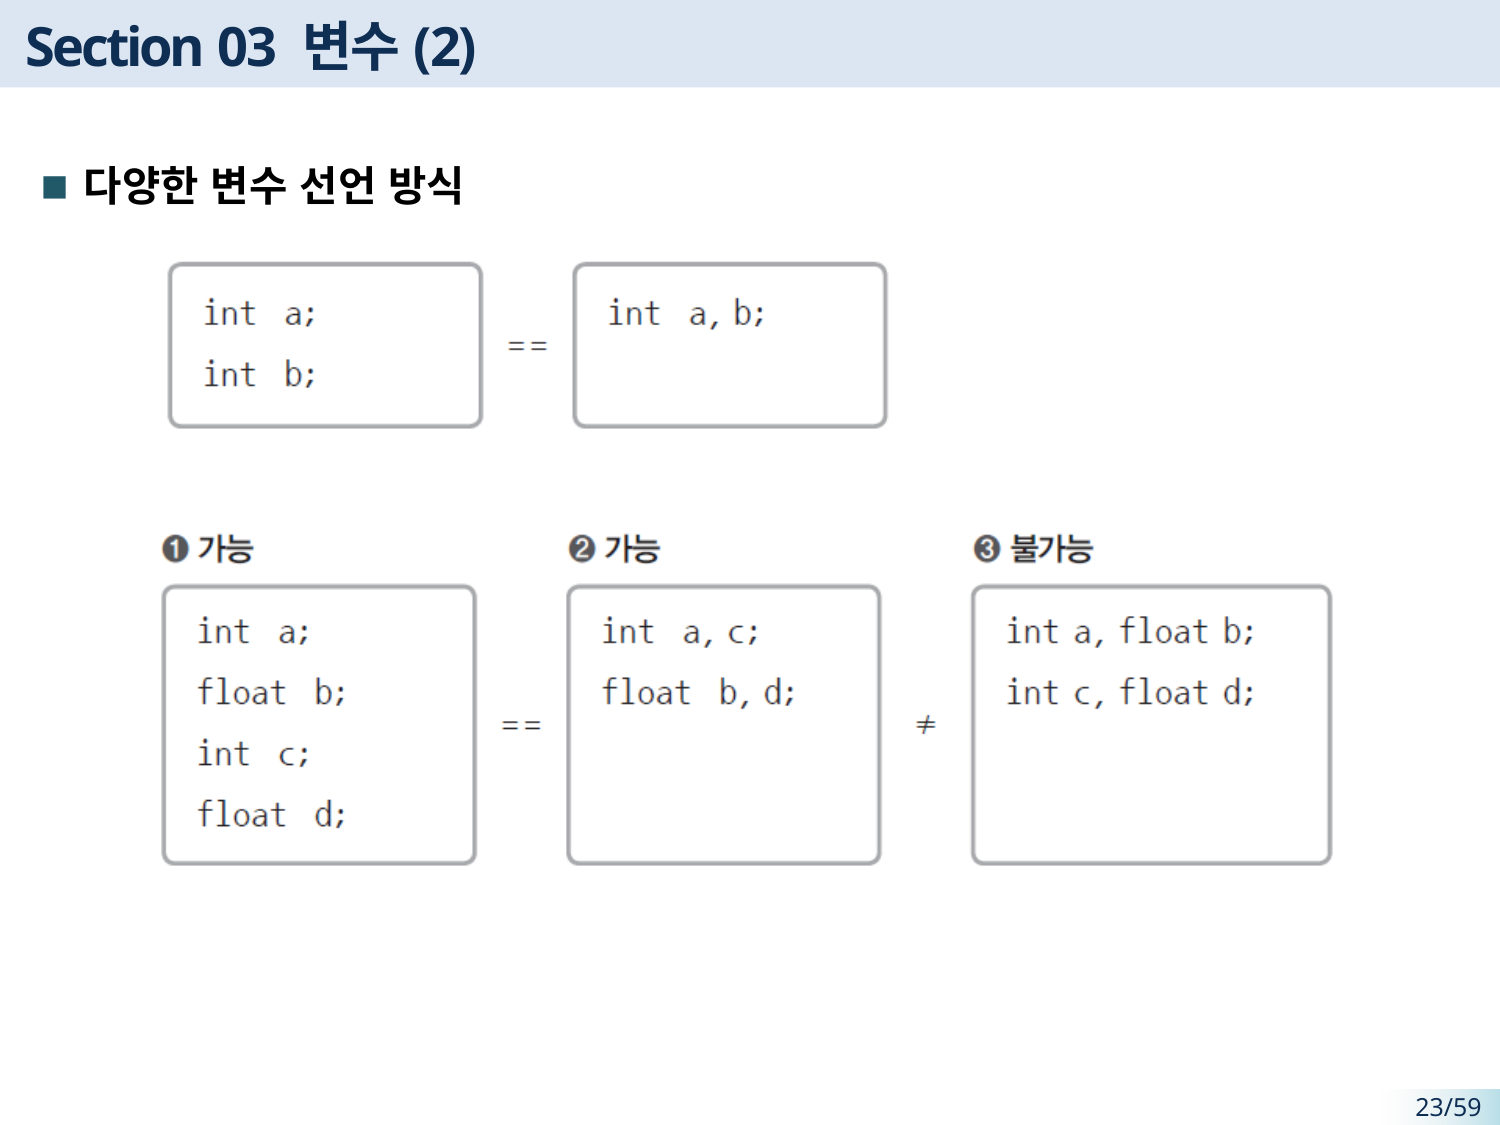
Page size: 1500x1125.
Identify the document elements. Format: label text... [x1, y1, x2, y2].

picture [160, 259, 898, 432]
title Section 03 변수(2) [10, 5, 1288, 84]
picture [160, 532, 1336, 870]
list 다양한 변수 선언 방식 [10, 126, 1481, 1057]
